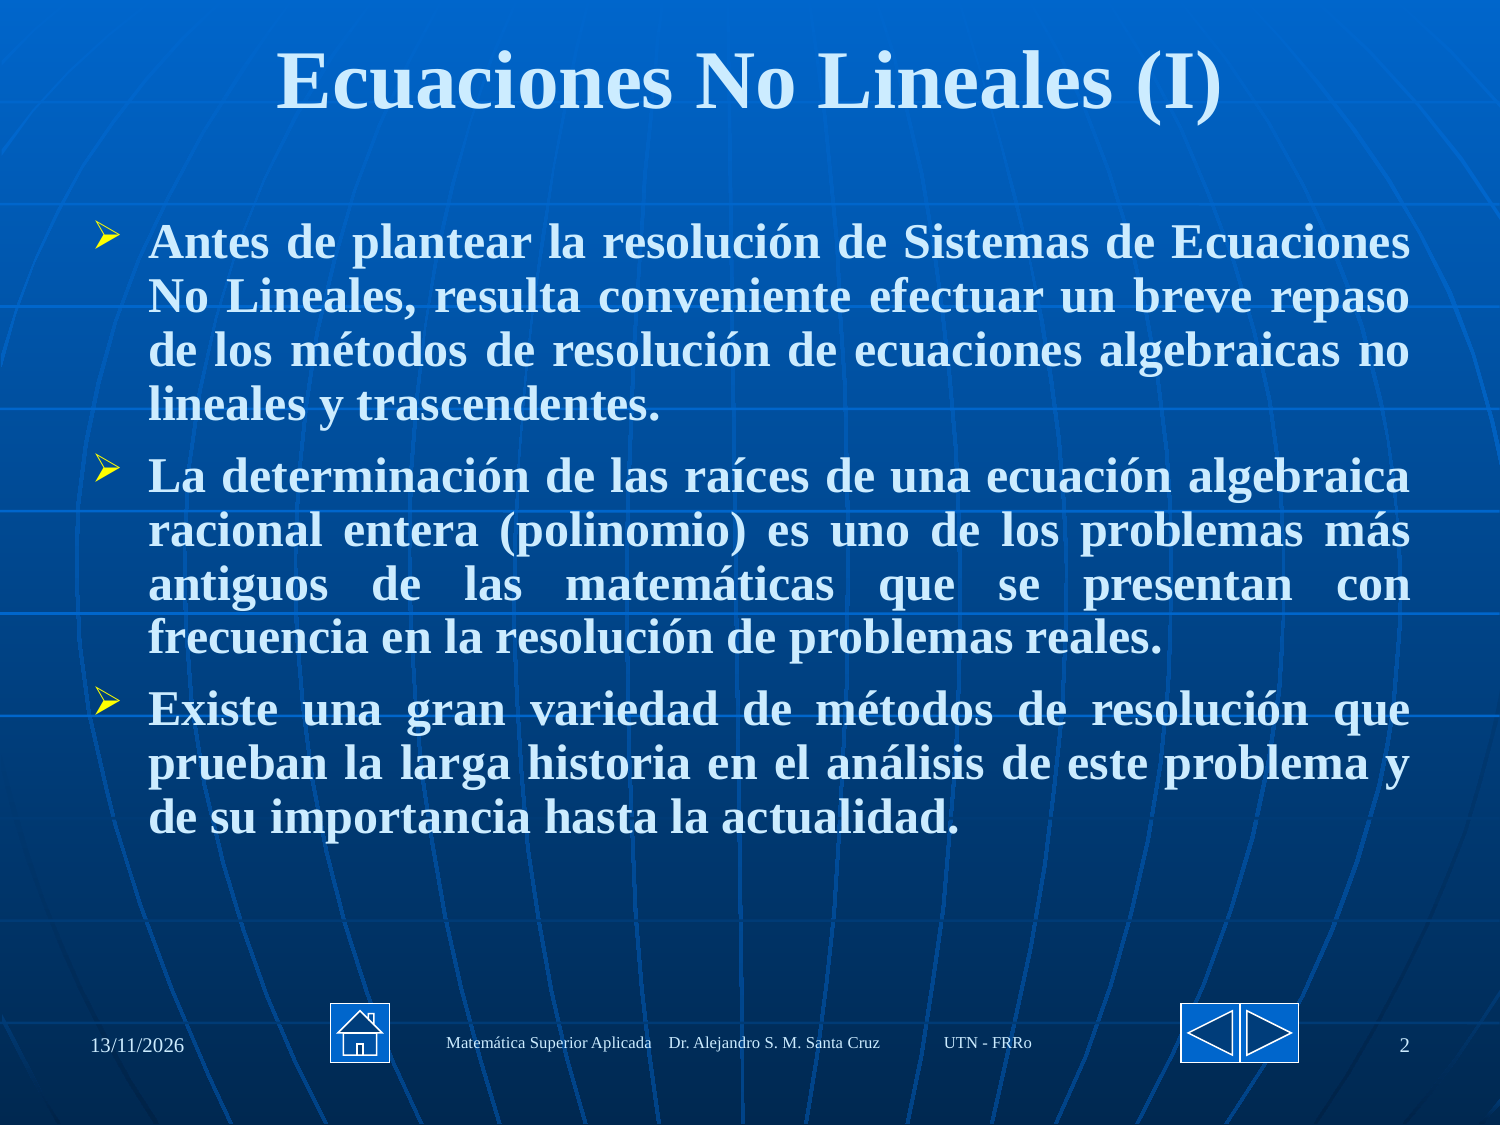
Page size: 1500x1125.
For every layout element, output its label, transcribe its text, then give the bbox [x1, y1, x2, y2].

text_box [1240, 1003, 1299, 1063]
slide_number 2 [1074, 1024, 1425, 1100]
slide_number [75, 1024, 425, 1100]
title Ecuaciones No Lineales (I) [0, 0, 1500, 151]
text_box [330, 1003, 390, 1063]
footer Matemática Superior Aplicada Dr. Alejandro S. M. Santa Cruz UTN - FRRo [430, 1024, 1069, 1100]
list Antes de plantear la resolución de Sistemas de Ecuaciones No Lineales, resulta conveniente efectuar un breve repaso de los métodos de resolución de ecuaciones algebraicas no lineales y trascendentes. La determinación de las raíces de una ecuación algebraica racional entera (polinomio) es uno de los problemas más antiguos de las matemáticas que se presentan con frecuencia en la resolución de problemas reales. Existe una gran variedad de métodos de resolución que prueban la larga historia en el análisis de este problema y de su importancia hasta la actualidad. [76, 208, 1427, 870]
text_box [1180, 1003, 1240, 1063]
